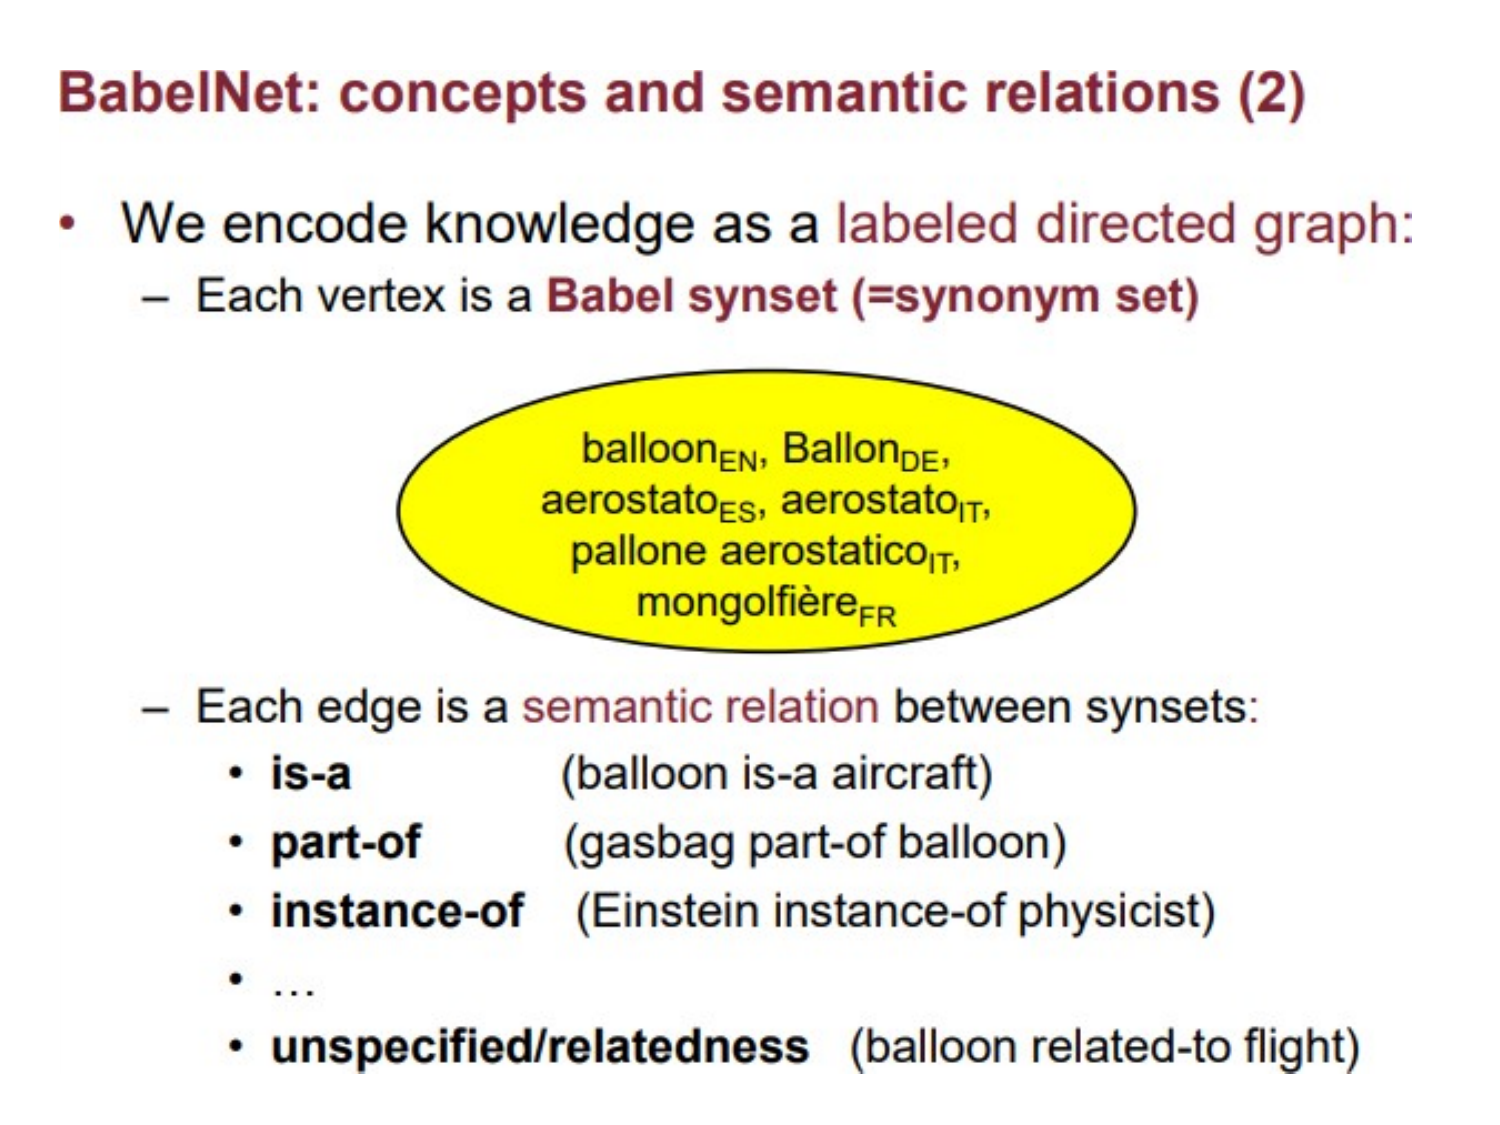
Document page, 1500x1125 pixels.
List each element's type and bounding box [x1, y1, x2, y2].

picture [59, 70, 1412, 1075]
